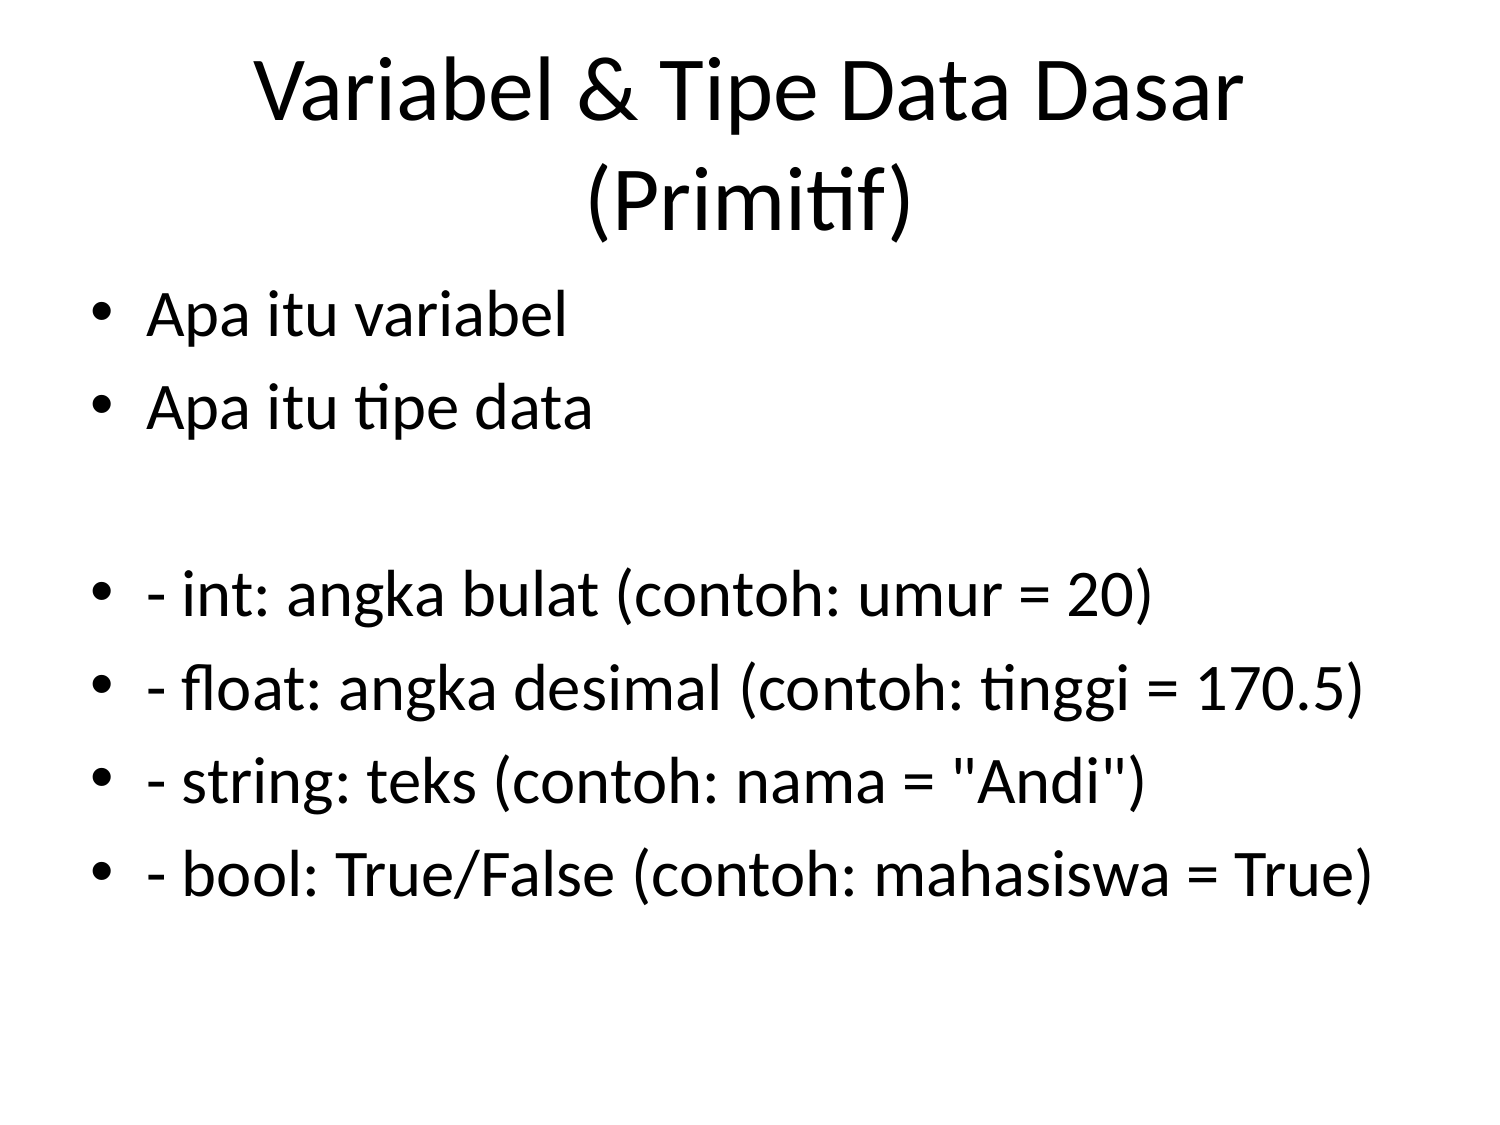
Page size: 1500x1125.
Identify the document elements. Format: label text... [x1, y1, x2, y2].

title Variabel & Tipe Data Dasar (Primitif) [75, 45, 1425, 233]
list Apa itu variabel Apa itu tipe data - int: angka bulat (contoh: umur = 20) - float: angka desimal (contoh: tinggi = 170.5) - string: teks (contoh: nama = "Andi") - bool: True/False (contoh: mahasiswa = True) [75, 262, 1425, 1005]
